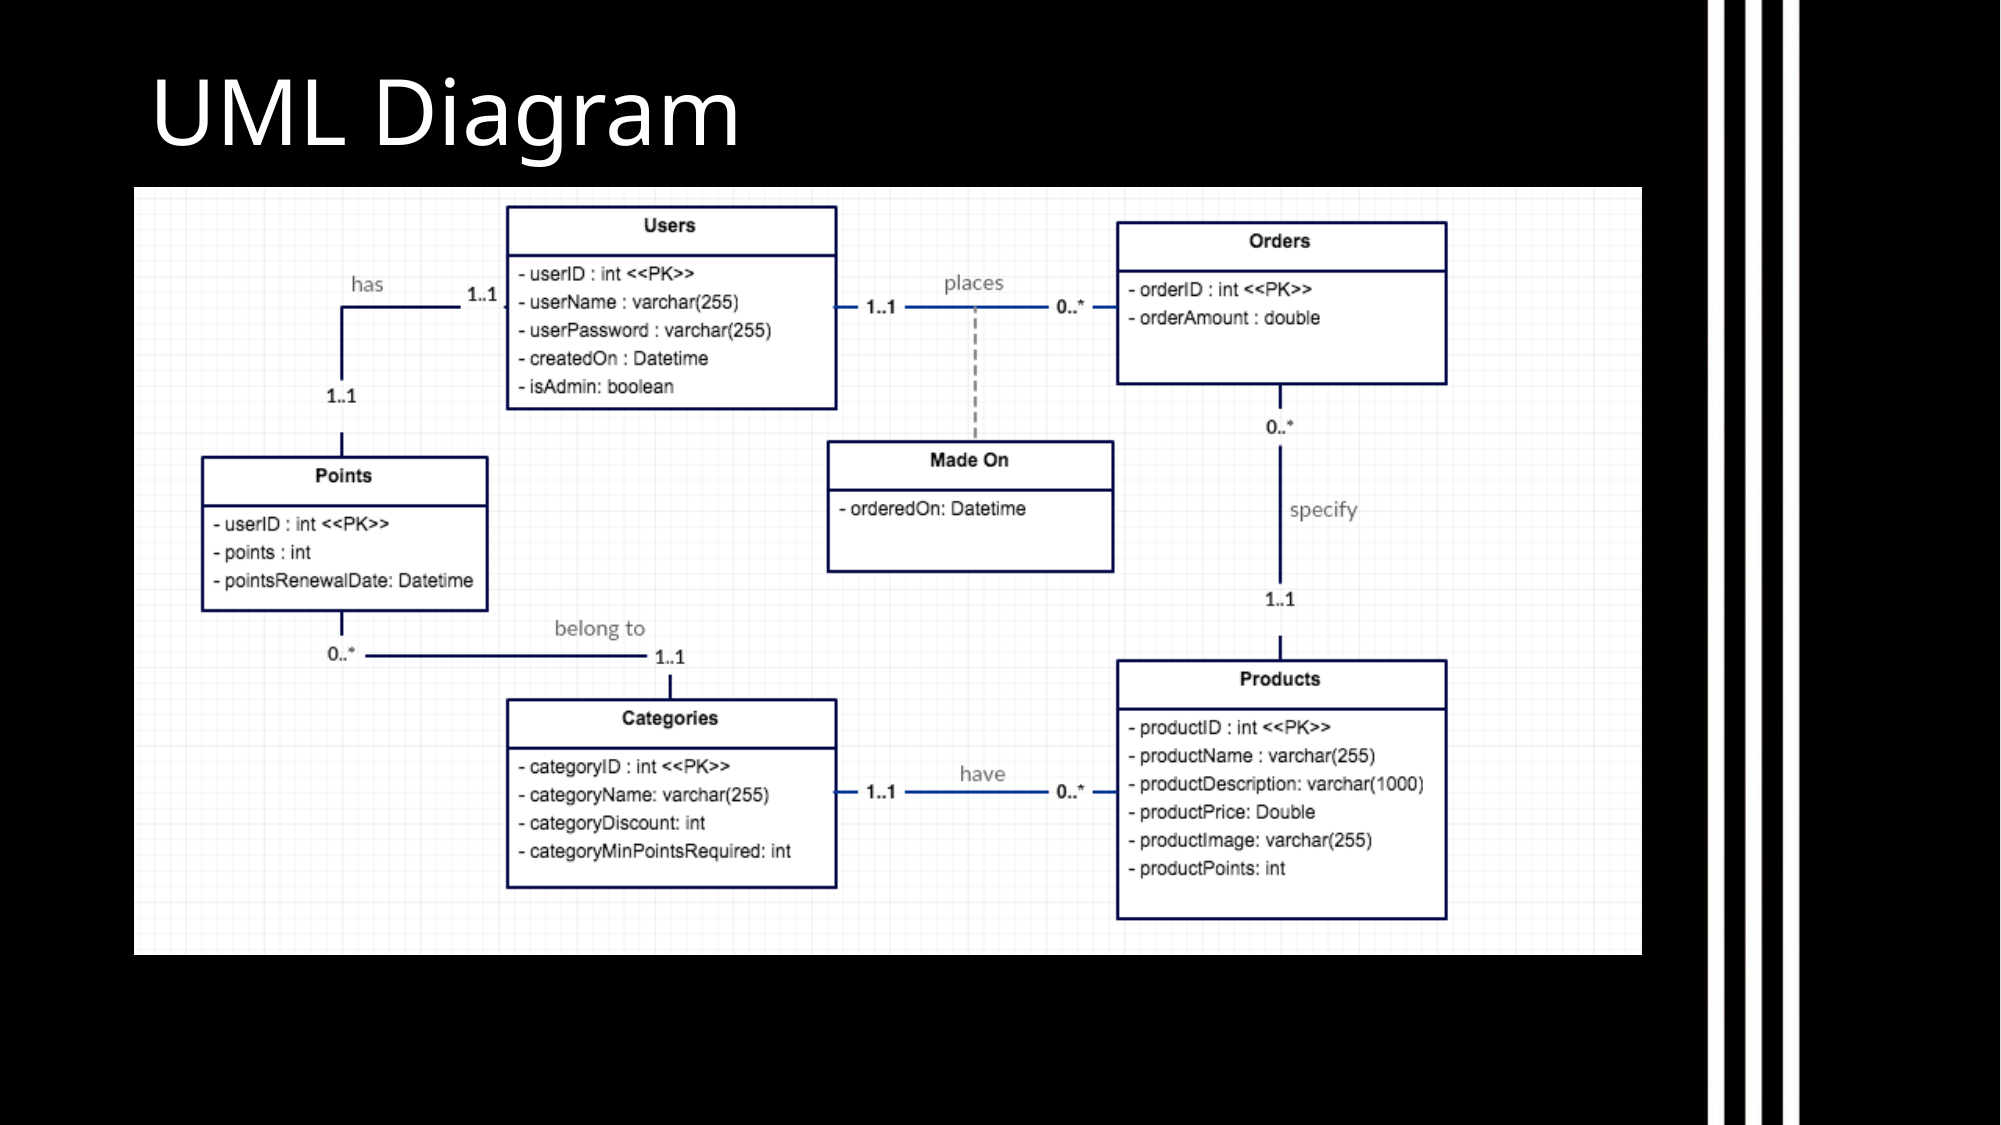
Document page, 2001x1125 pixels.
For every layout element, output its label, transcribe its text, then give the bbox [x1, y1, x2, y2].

picture [0, 0, 2001, 1125]
text_box UML Diagram [134, 0, 1860, 218]
